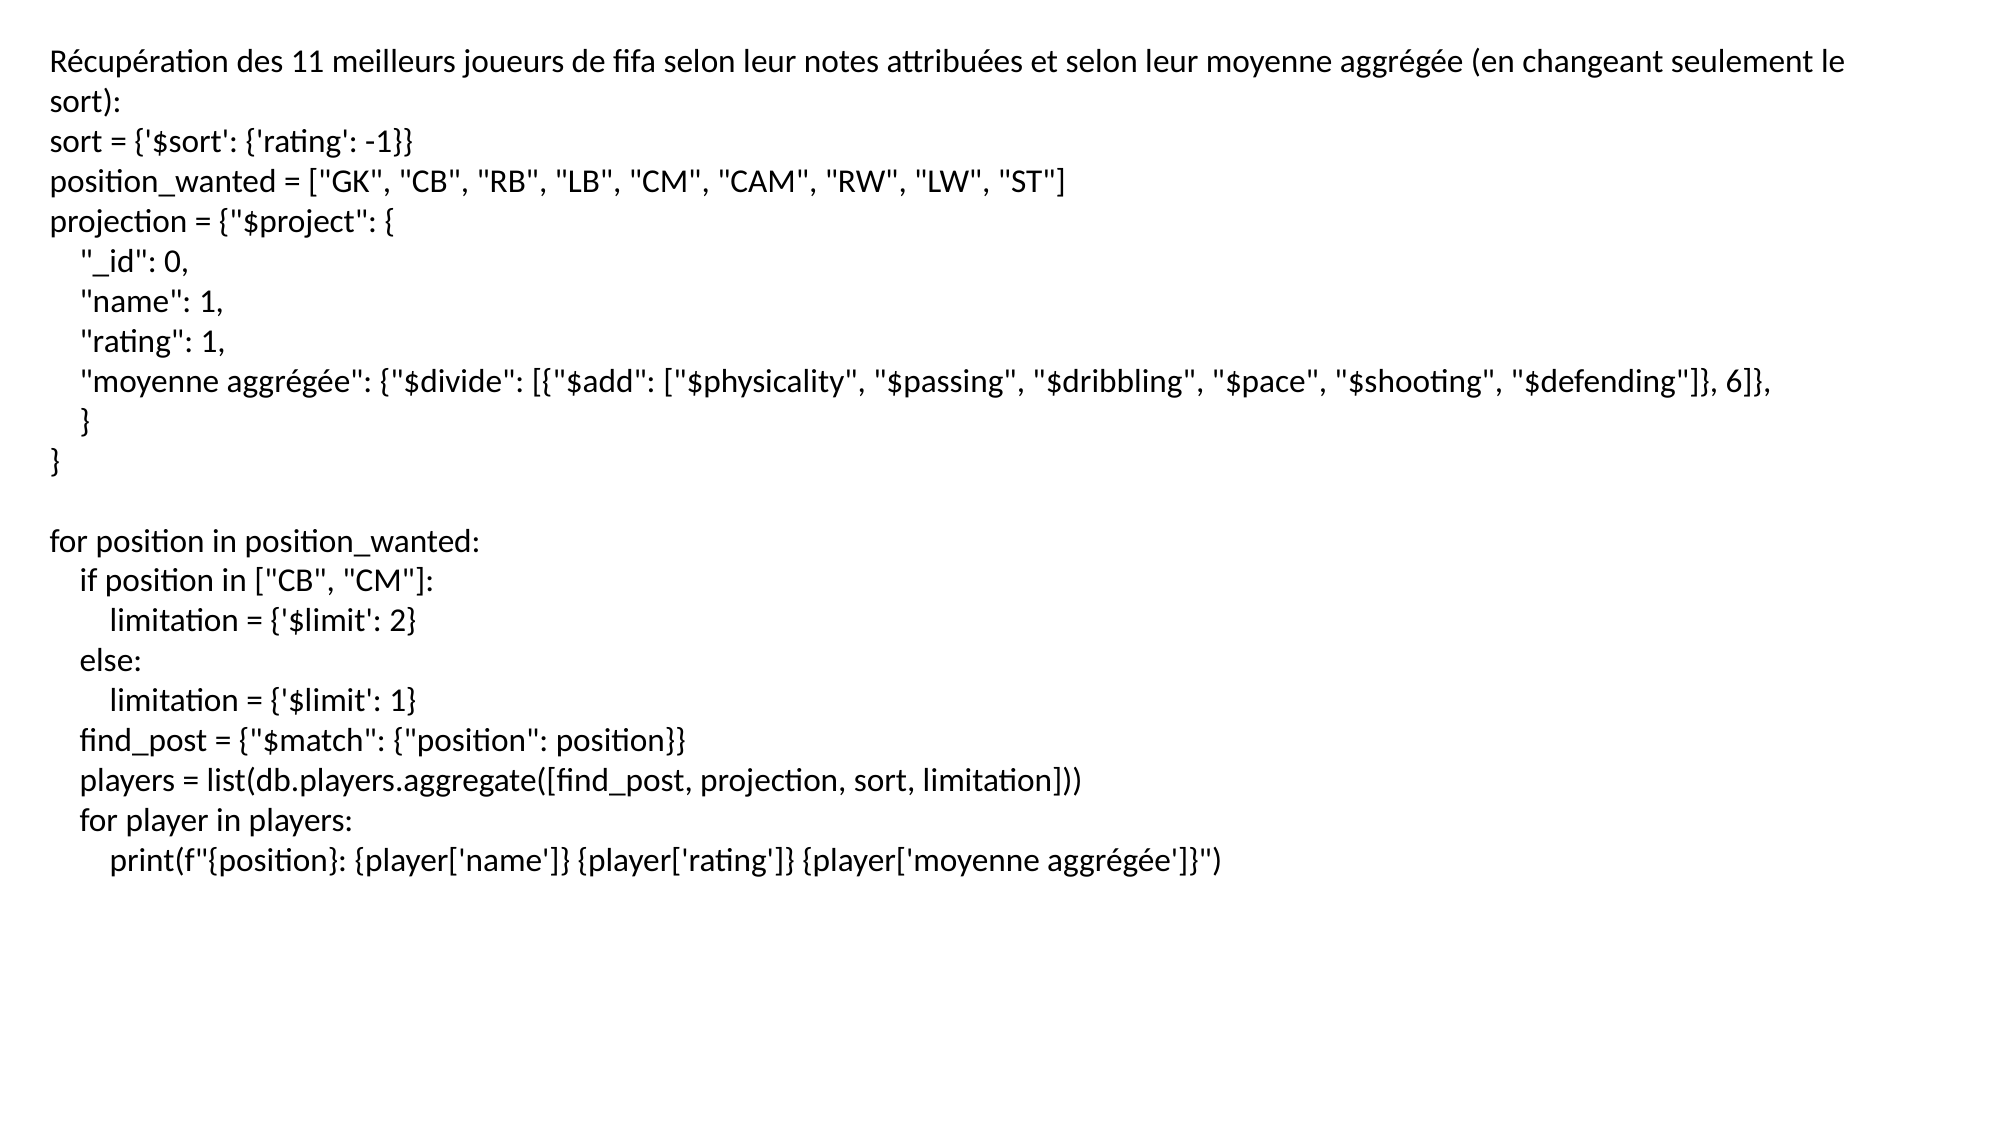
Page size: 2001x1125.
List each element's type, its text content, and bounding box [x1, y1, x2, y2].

text_box Récupération des 11 meilleurs joueurs de fifa selon leur notes attribuées et selon leur moyenne aggrégée (en changeant seulement le sort): sort = {'$sort': {'rating': -1}} position_wanted = ["GK", "CB", "RB", "LB", "CM", "CAM", "RW", "LW", "ST"] projection = {"$project": { "_id": 0, "name": 1, "rating": 1, "moyenne aggrégée": {"$divide": [{"$add": ["$physicality", "$passing", "$dribbling", "$pace", "$shooting", "$defending"]}, 6]}, } } for position in position_wanted: if position in ["CB", "CM"]: limitation = {'$limit': 2} else: limitation = {'$limit': 1} find_post = {"$match": {"position": position}} players = list(db.players.aggregate([find_post, projection, sort, limitation])) for player in players: print(f"{position}: {player['name']} {player['rating']} {player['moyenne aggrégée']}") [34, 32, 1908, 886]
